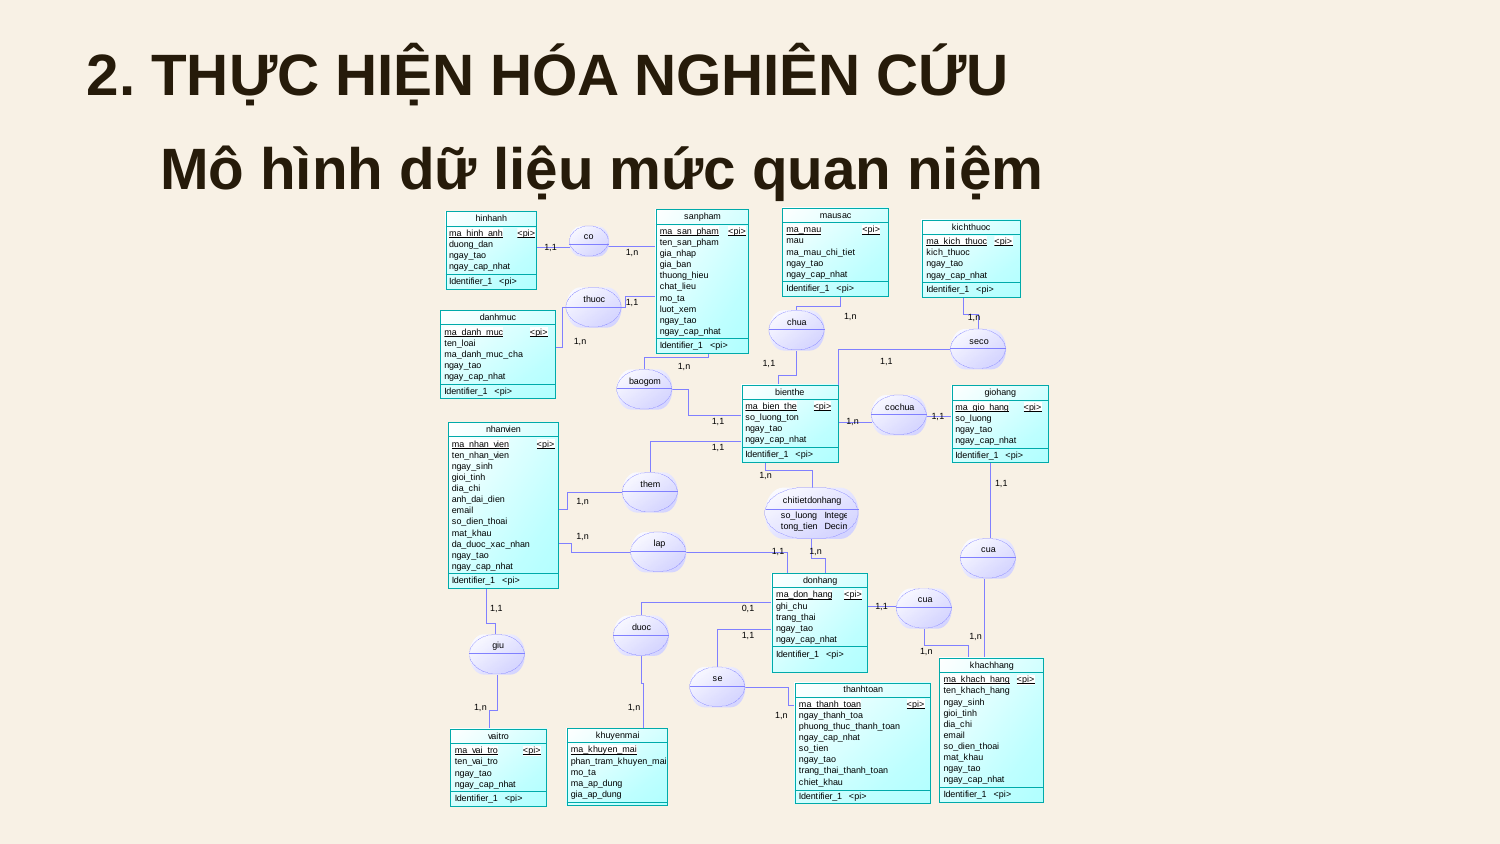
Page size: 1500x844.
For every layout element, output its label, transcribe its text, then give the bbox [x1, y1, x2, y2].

title 2. THỰC HIỆN HÓA NGHIÊN CỨU [0, 22, 1096, 117]
text_box Mô hình dữ liệu mức quan niệm [134, 116, 1070, 211]
picture [439, 207, 1051, 809]
